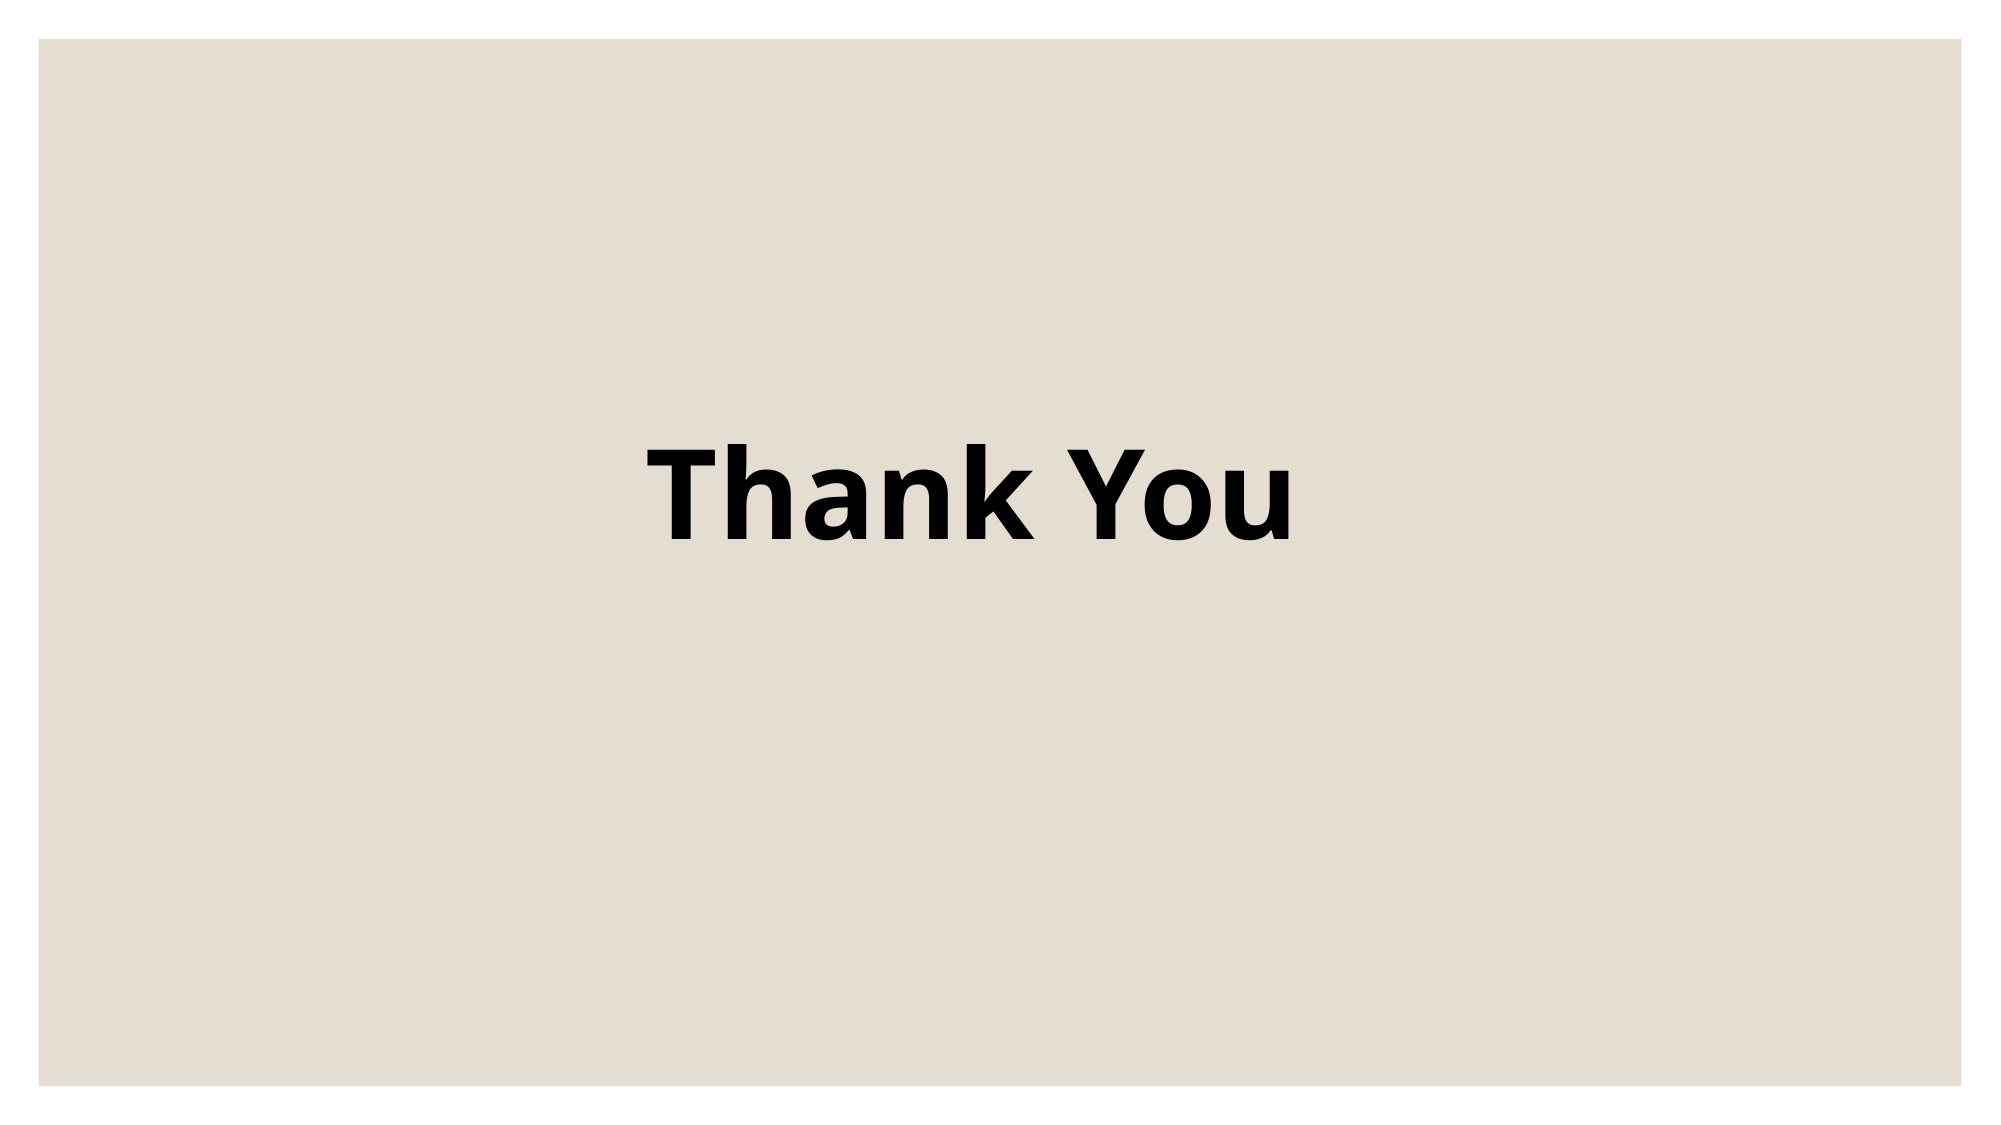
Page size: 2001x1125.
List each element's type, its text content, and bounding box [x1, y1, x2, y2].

list Thank You [71, 88, 1825, 990]
